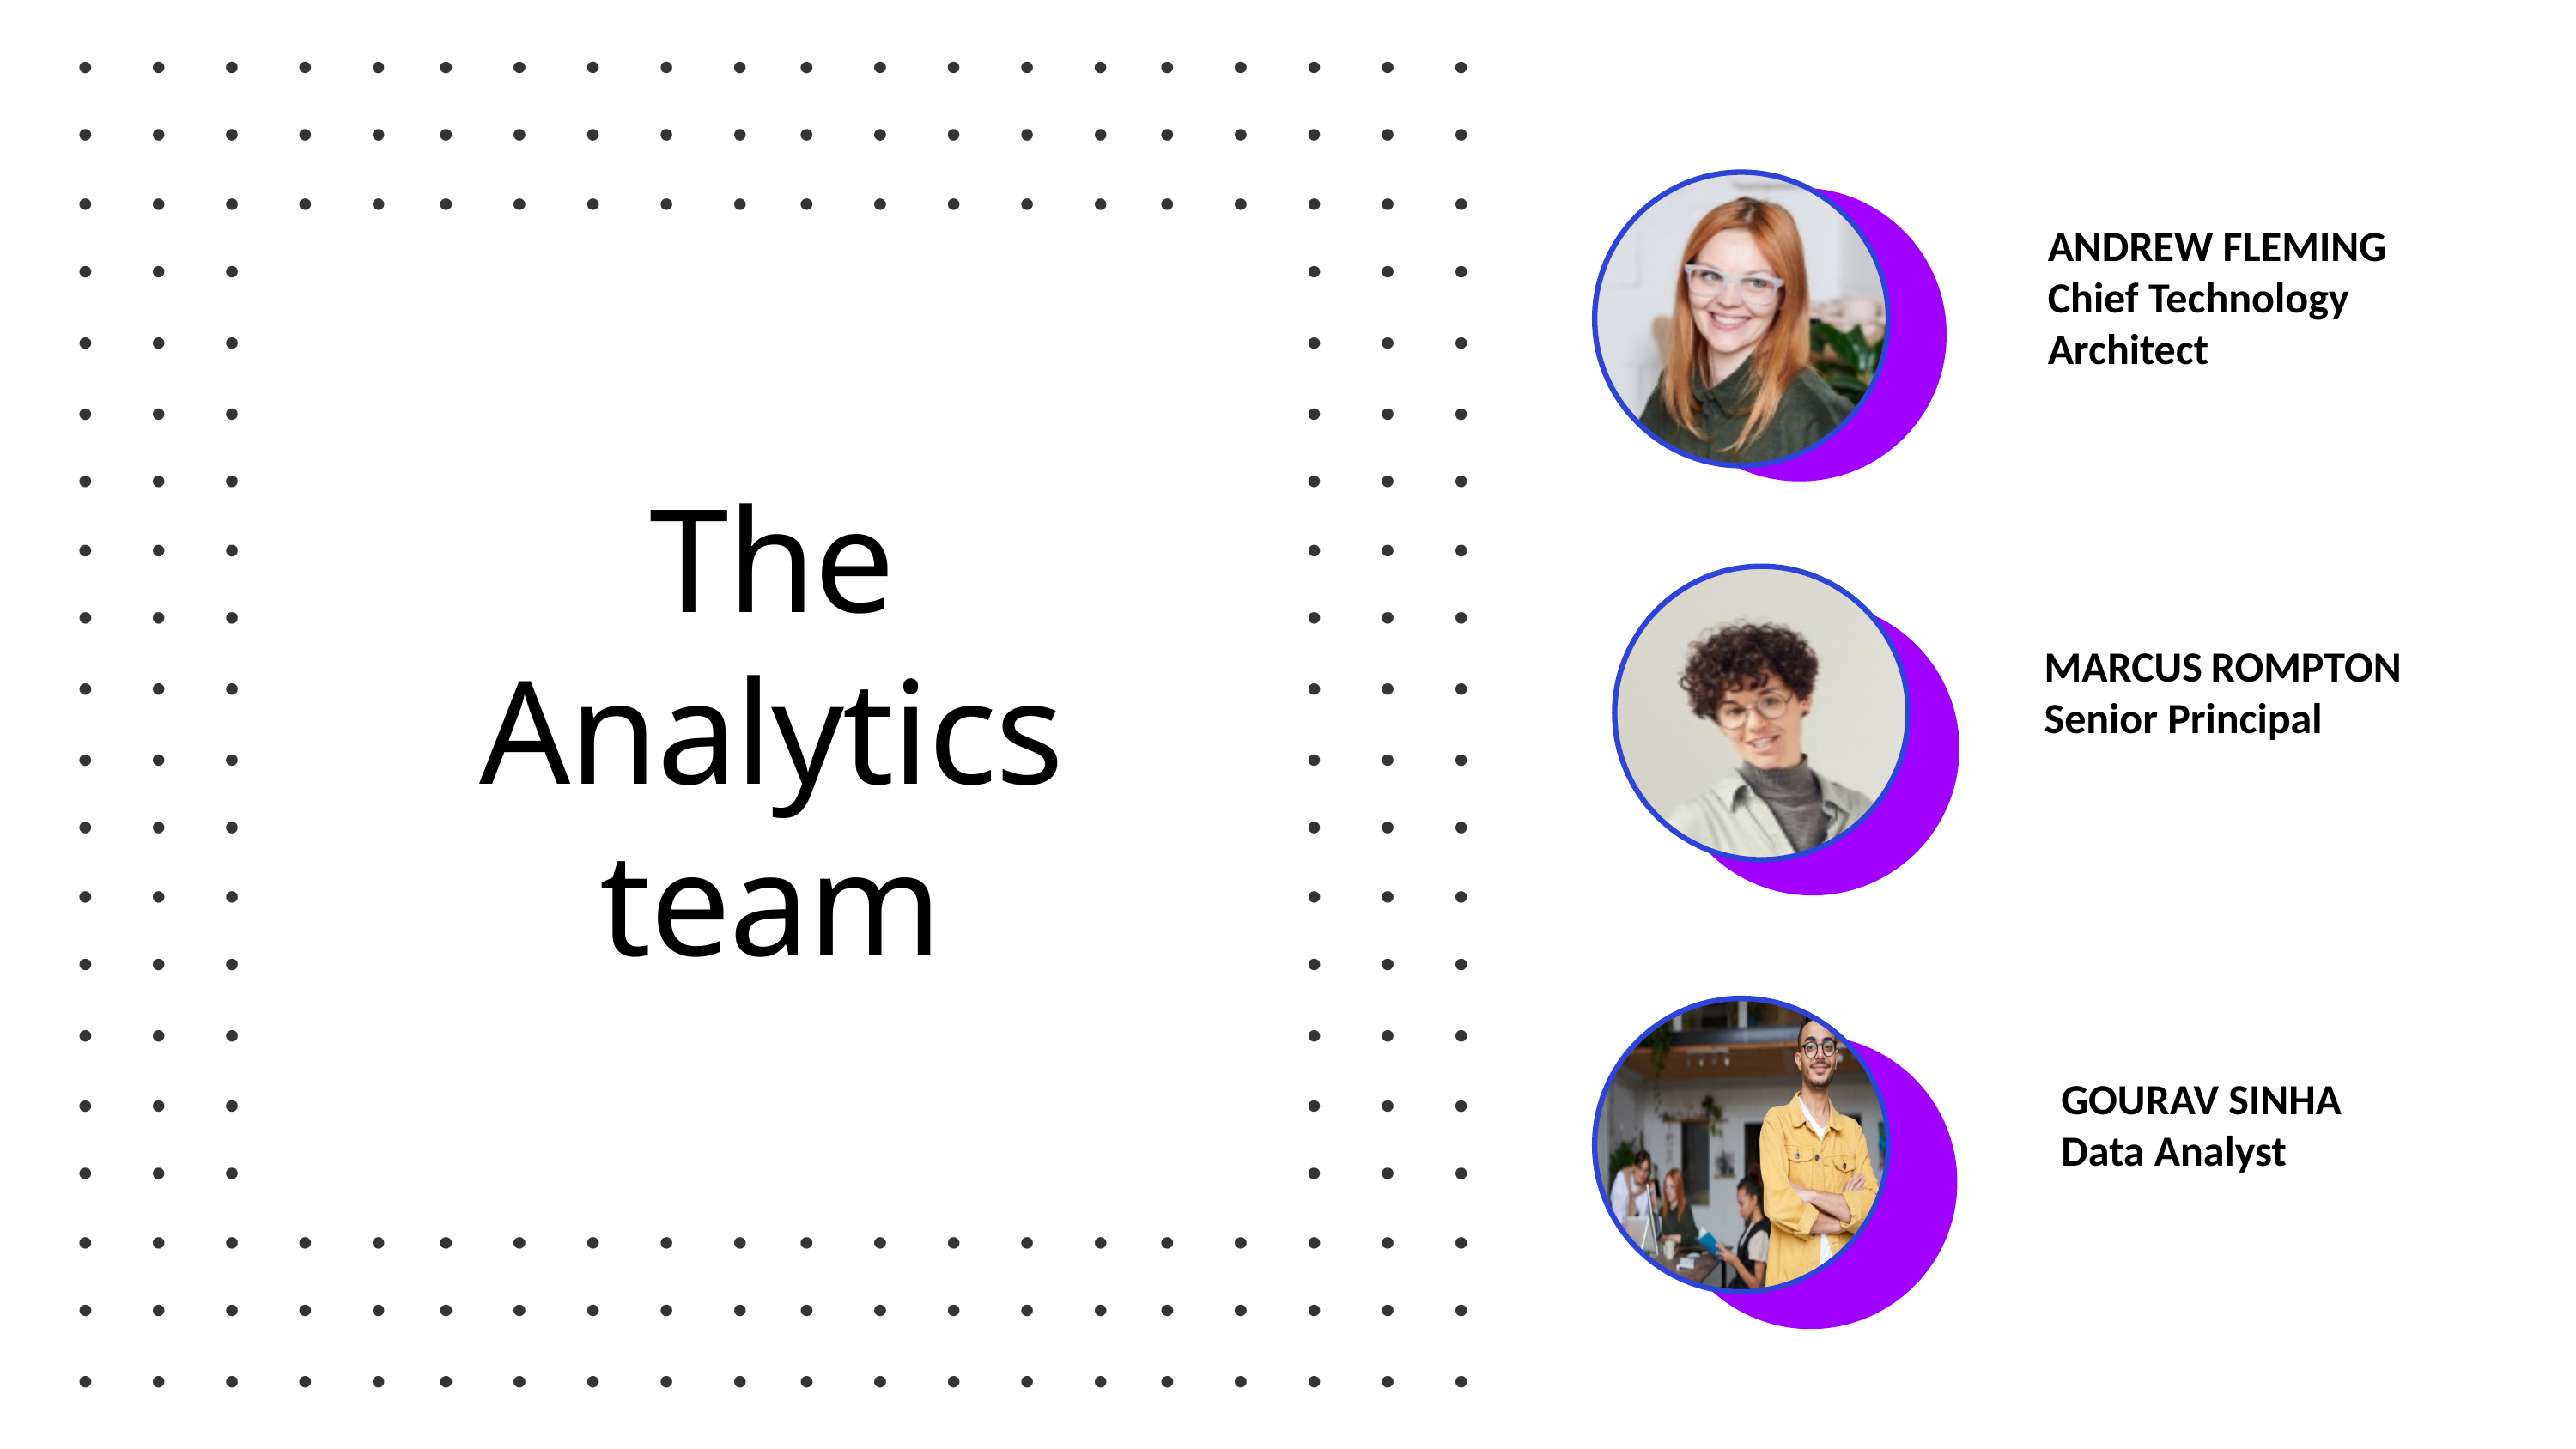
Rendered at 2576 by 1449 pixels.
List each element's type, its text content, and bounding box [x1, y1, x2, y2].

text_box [1588, 991, 1895, 1298]
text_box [1588, 166, 1895, 472]
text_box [1652, 187, 1947, 482]
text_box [1663, 1034, 1958, 1330]
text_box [1665, 601, 1960, 896]
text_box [1607, 563, 1916, 863]
text_box MARCUS ROMPTON Senior Principal [2031, 633, 2415, 749]
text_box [70, 57, 1472, 1392]
text_box ANDREW FLEMING Chief Technology Architect [2034, 212, 2464, 379]
text_box GOURAV SINHA Data Analyst [2048, 1065, 2425, 1182]
